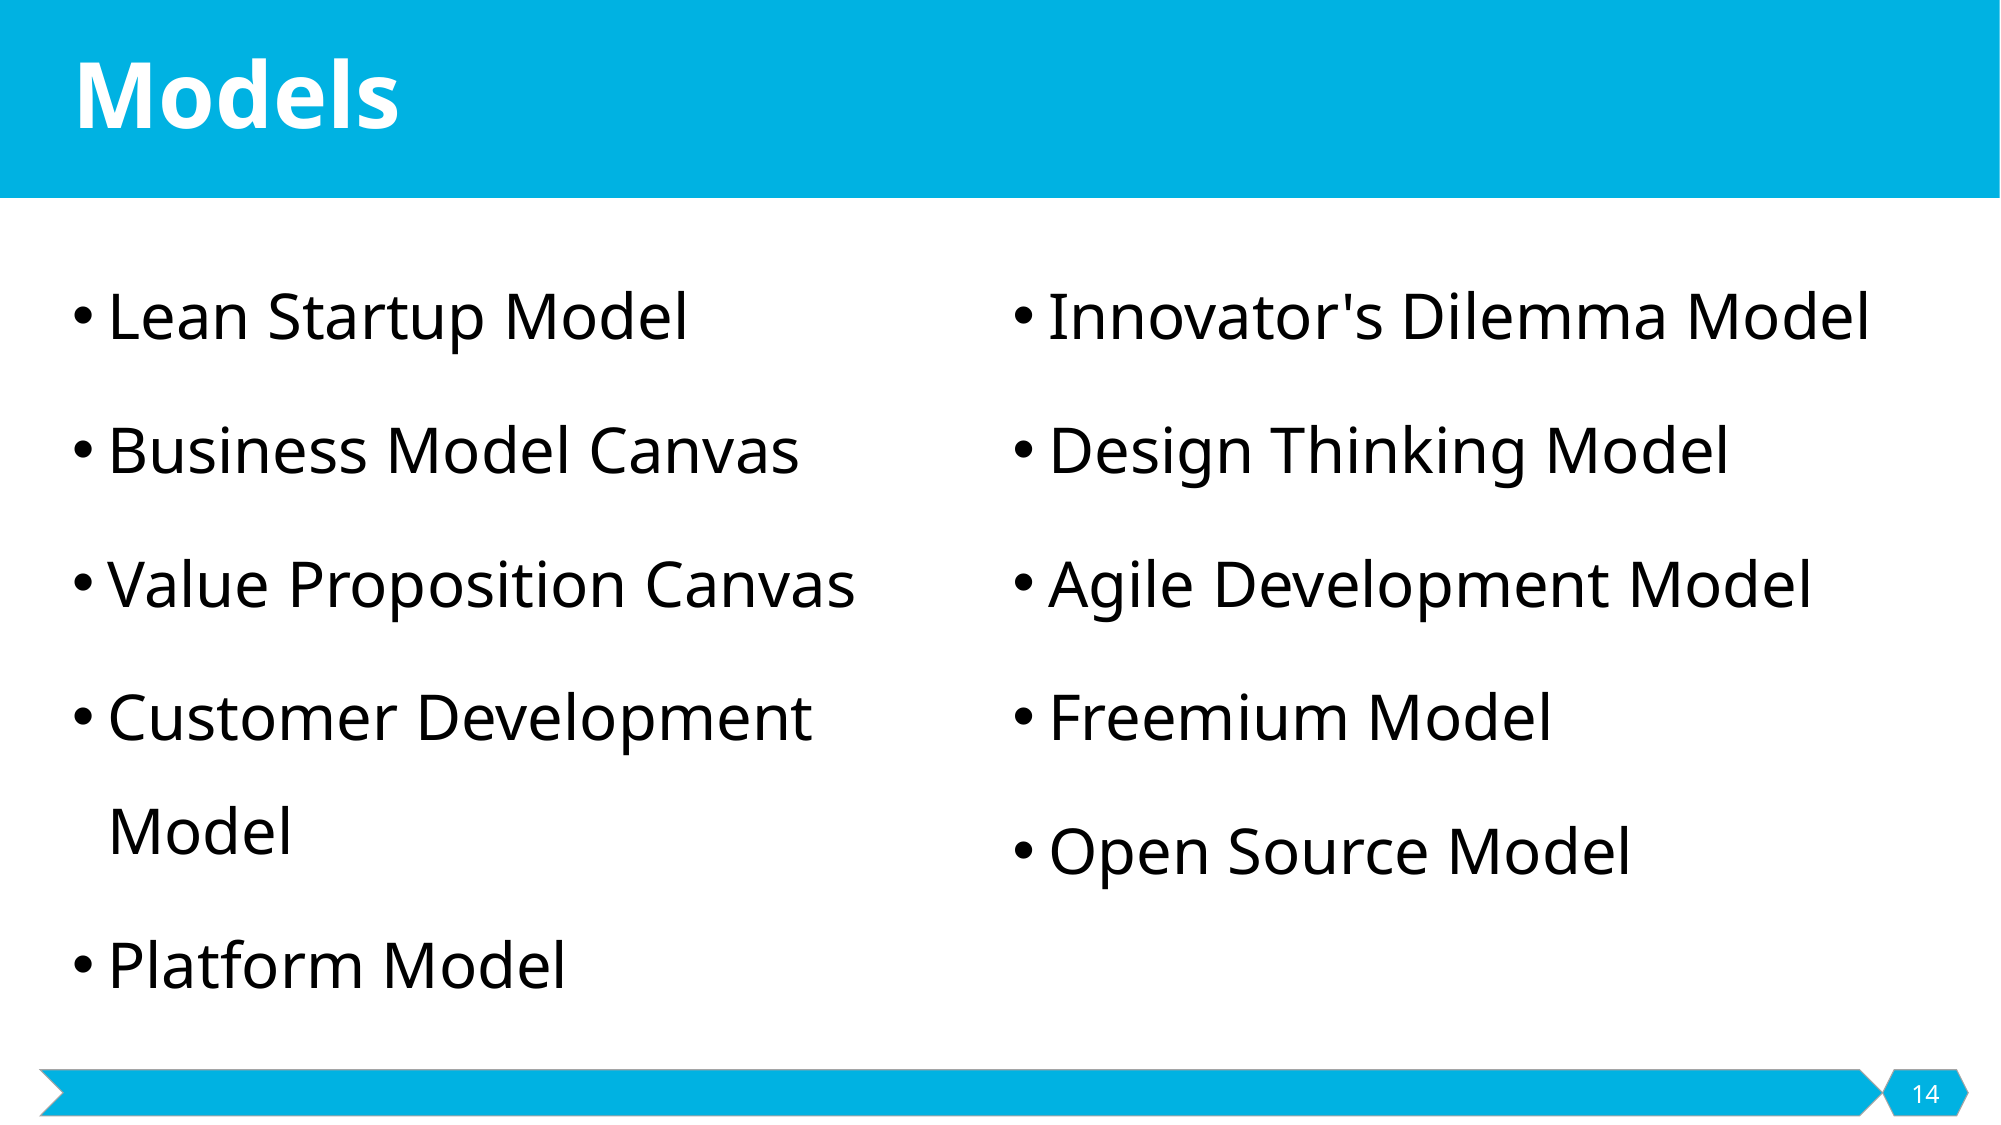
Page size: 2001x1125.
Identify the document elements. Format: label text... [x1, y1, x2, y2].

list Lean Startup Model Business Model Canvas Value Proposition Canvas Customer Development Model Platform Model Innovator's Dilemma Model Design Thinking Model Agile Development Model Freemium Model Open Source Model [56, 230, 1969, 1010]
slide_number 14 [1882, 1065, 1969, 1125]
title Models [56, 0, 1969, 199]
